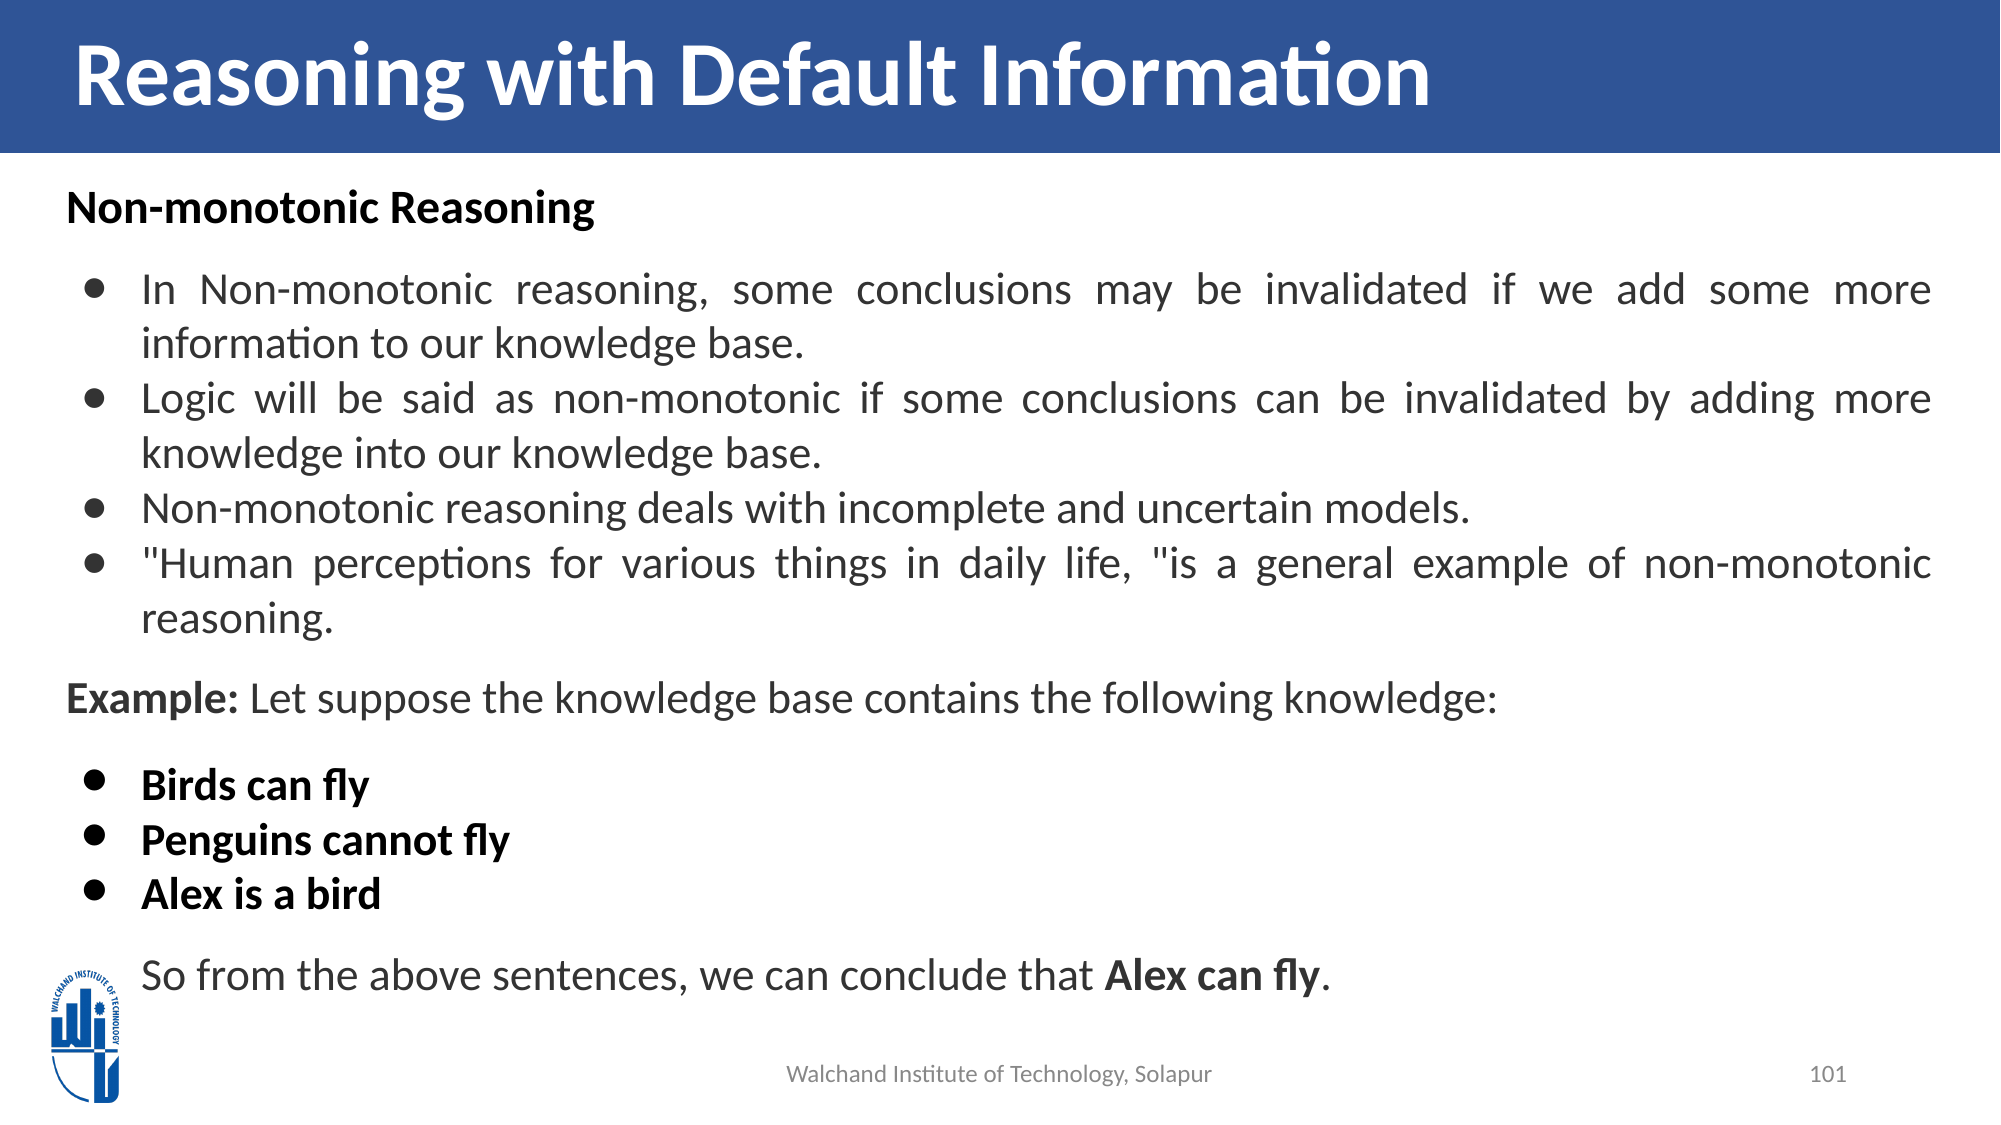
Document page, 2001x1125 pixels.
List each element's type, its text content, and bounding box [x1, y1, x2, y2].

slide_number 101 [1412, 1043, 1863, 1103]
title Reasoning with Default Information [0, 0, 2000, 153]
footer Walchand Institute of Technology, Solapur [662, 1043, 1338, 1103]
list Non-monotonic Reasoning In Non-monotonic reasoning, some conclusions may be invalidated if we add some more information to our knowledge base. Logic will be said as non-monotonic if some conclusions can be invalidated by adding more knowledge into our knowledge base. Non-monotonic reasoning deals with incomplete and uncertain models. "Human perceptions for various things in daily life, "is a general example of non-monotonic reasoning. Example: Let suppose the knowledge base contains the following knowledge: Birds can fly Penguins cannot fly Alex is a bird So from the above sentences, we can conclude that Alex can fly. [51, 168, 1949, 1043]
picture [50, 970, 119, 1103]
